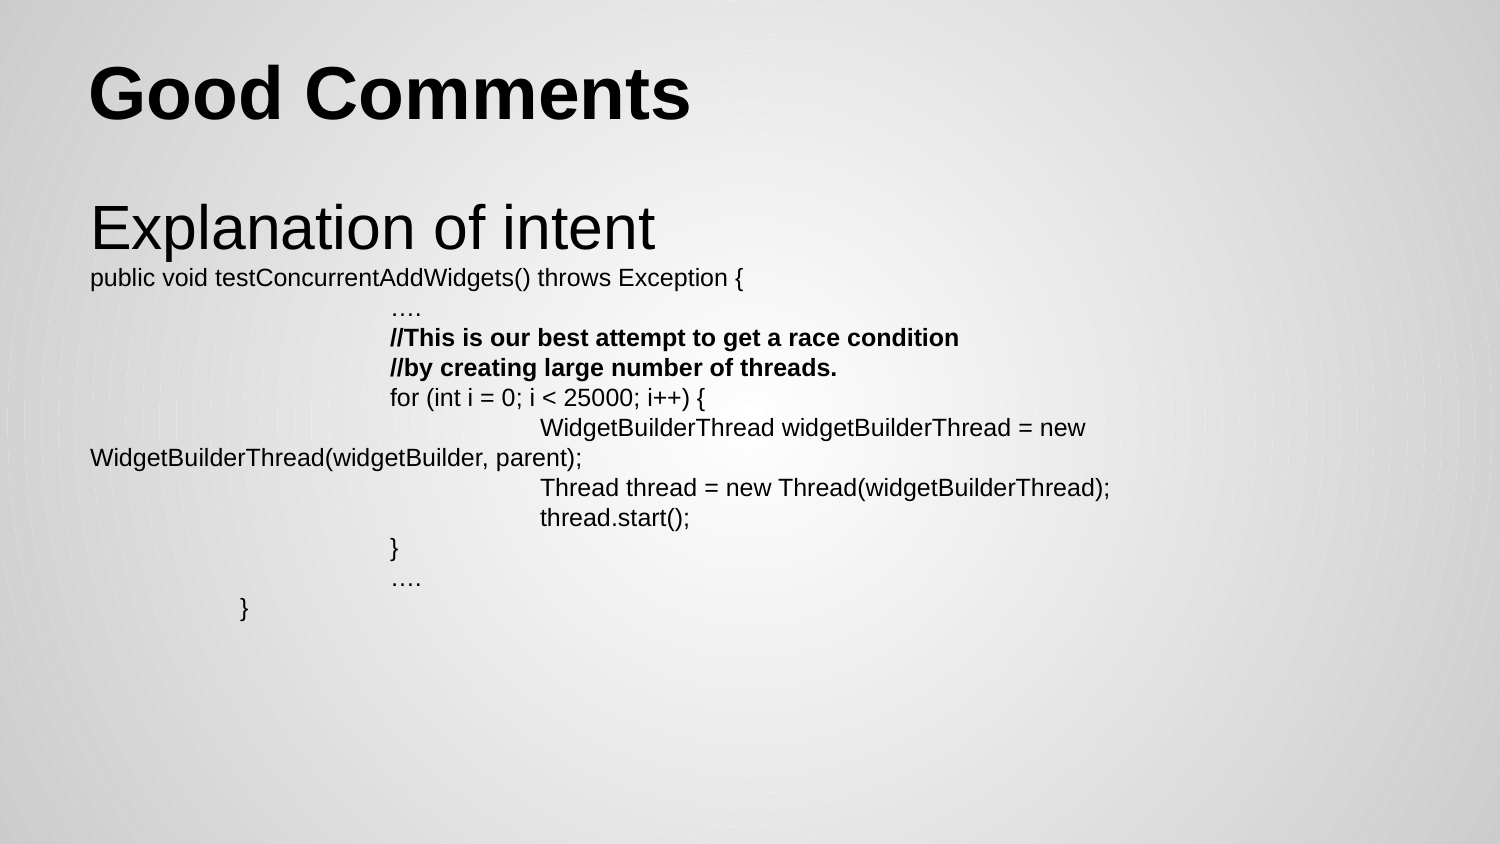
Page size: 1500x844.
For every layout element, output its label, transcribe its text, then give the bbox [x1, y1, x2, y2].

list Explanation of intent public void testConcurrentAddWidgets() throws Exception { …. //This is our best attempt to get a race condition //by creating large number of threads. for (int i = 0; i < 25000; i++) { WidgetBuilderThread widgetBuilderThread = new WidgetBuilderThread(widgetBuilder, parent); Thread thread = new Thread(widgetBuilderThread); thread.start(); } …. } [75, 171, 1425, 808]
title Good Comments [73, 34, 1424, 150]
